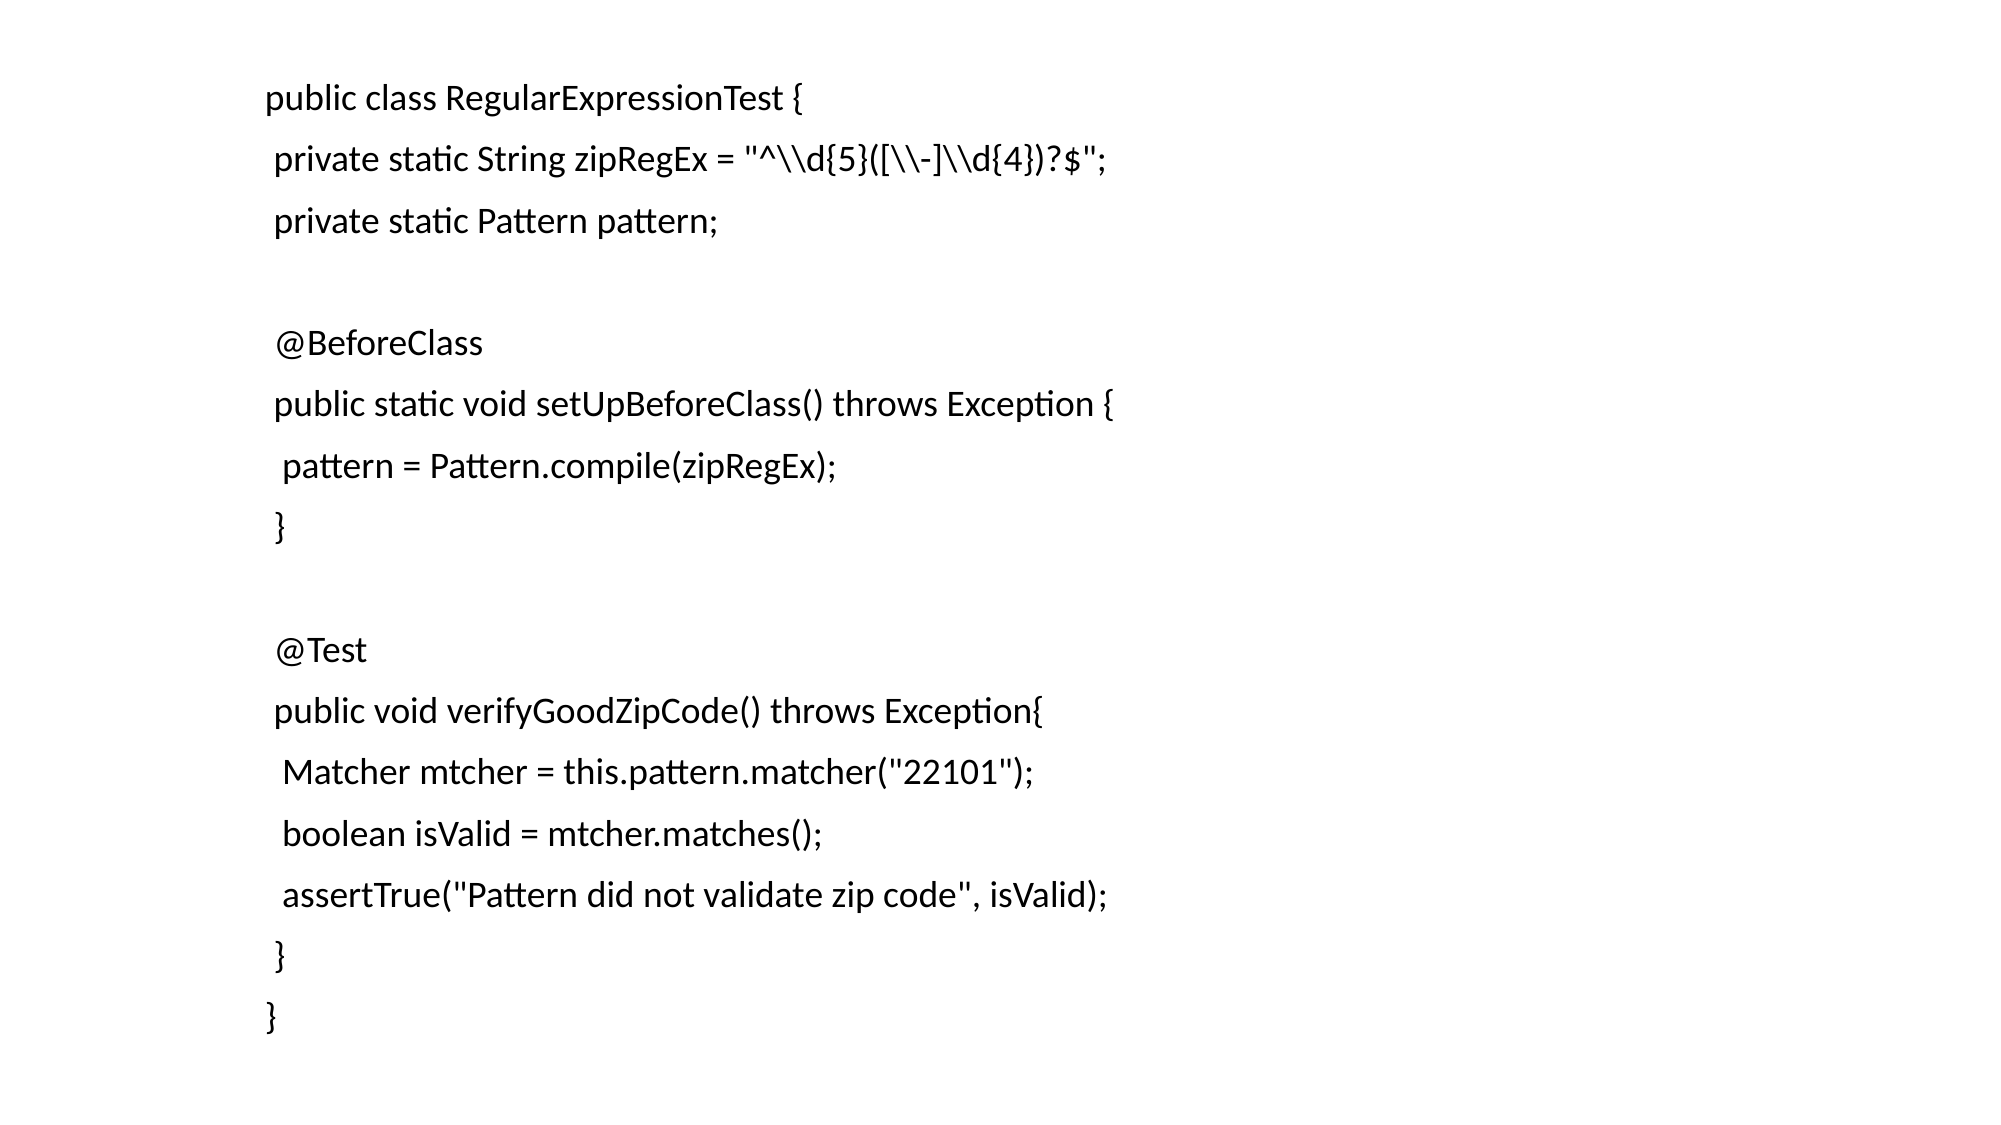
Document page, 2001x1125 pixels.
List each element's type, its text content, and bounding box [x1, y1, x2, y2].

subtitle public class RegularExpressionTest { private static String zipRegEx = "^\\d{5}([\\-]\\d{4})?$"; private static Pattern pattern; @BeforeClass public static void setUpBeforeClass() throws Exception { pattern = Pattern.compile(zipRegEx); } @Test public void verifyGoodZipCode() throws Exception{ Matcher mtcher = this.pattern.matcher("22101"); boolean isValid = mtcher.matches(); assertTrue("Pattern did not validate zip code", isValid); } } [249, 70, 1750, 1077]
